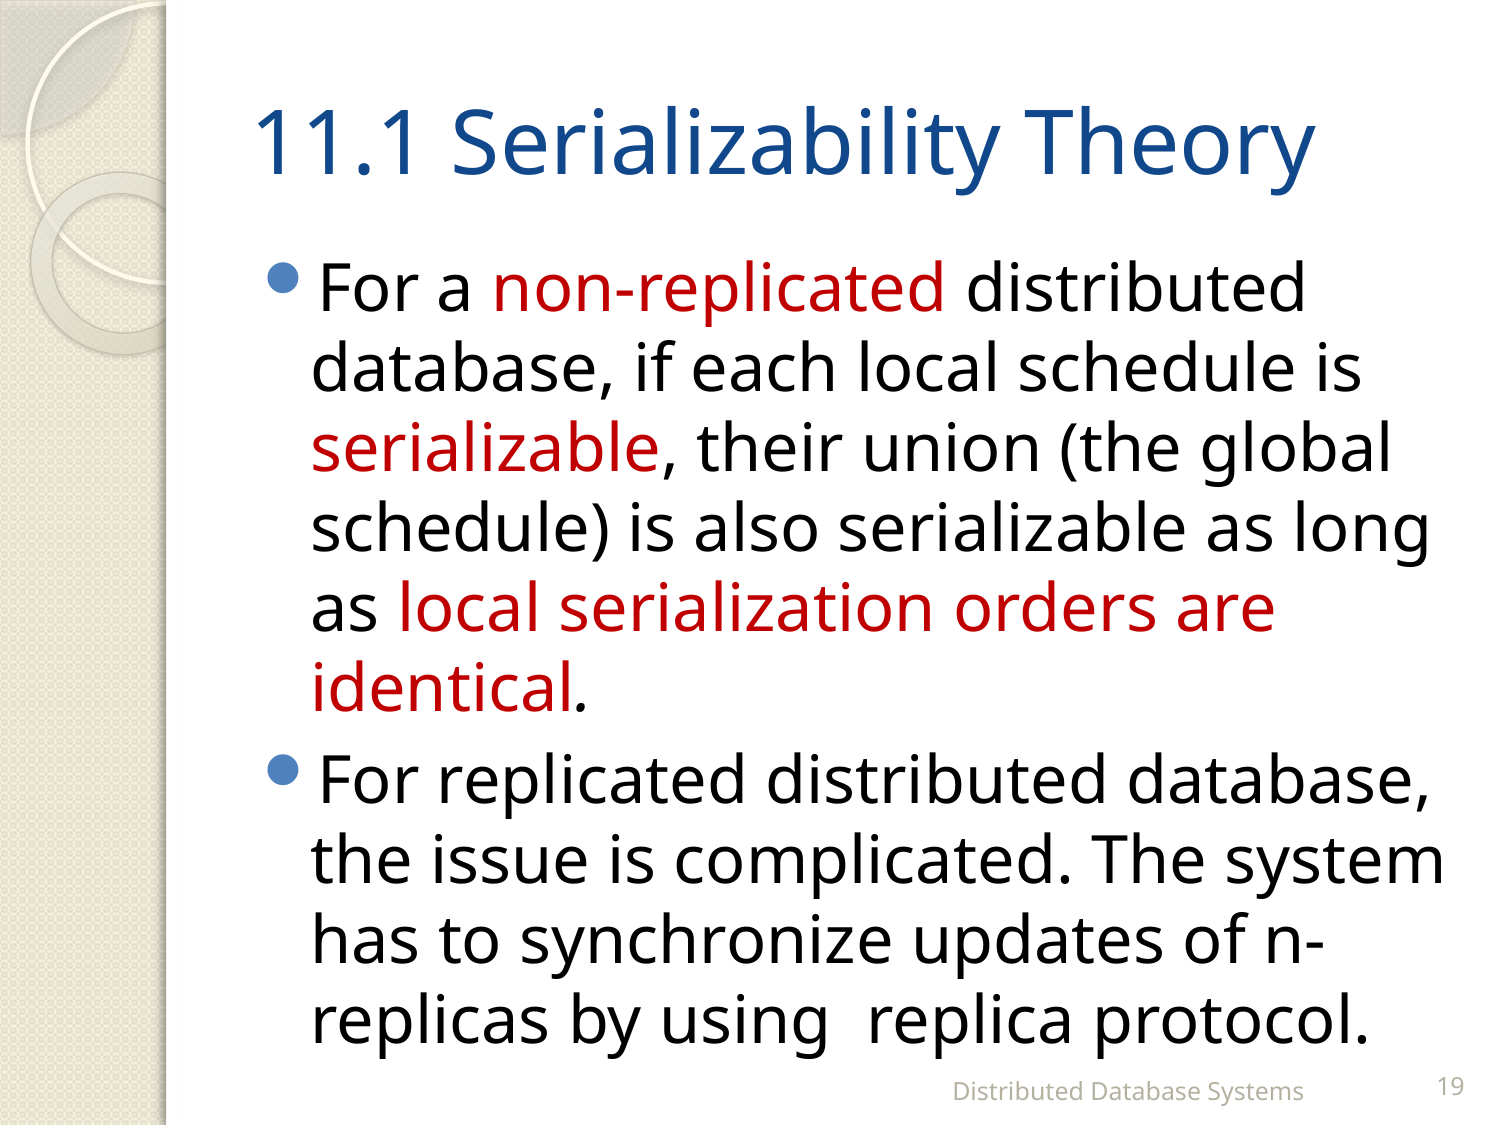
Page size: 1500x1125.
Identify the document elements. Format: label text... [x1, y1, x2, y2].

footer Distributed Database Systems [937, 1034, 1413, 1113]
title 11.1 Serializability Theory [235, 45, 1466, 233]
list For a non-replicated distributed database, if each local schedule is serializable, their union (the global schedule) is also serializable as long as local serialization orders are identical. For replicated distributed database, the issue is complicated. The system has to synchronize updates of n-replicas by using replica protocol. [235, 237, 1466, 1025]
slide_number 19 [1413, 1034, 1488, 1113]
